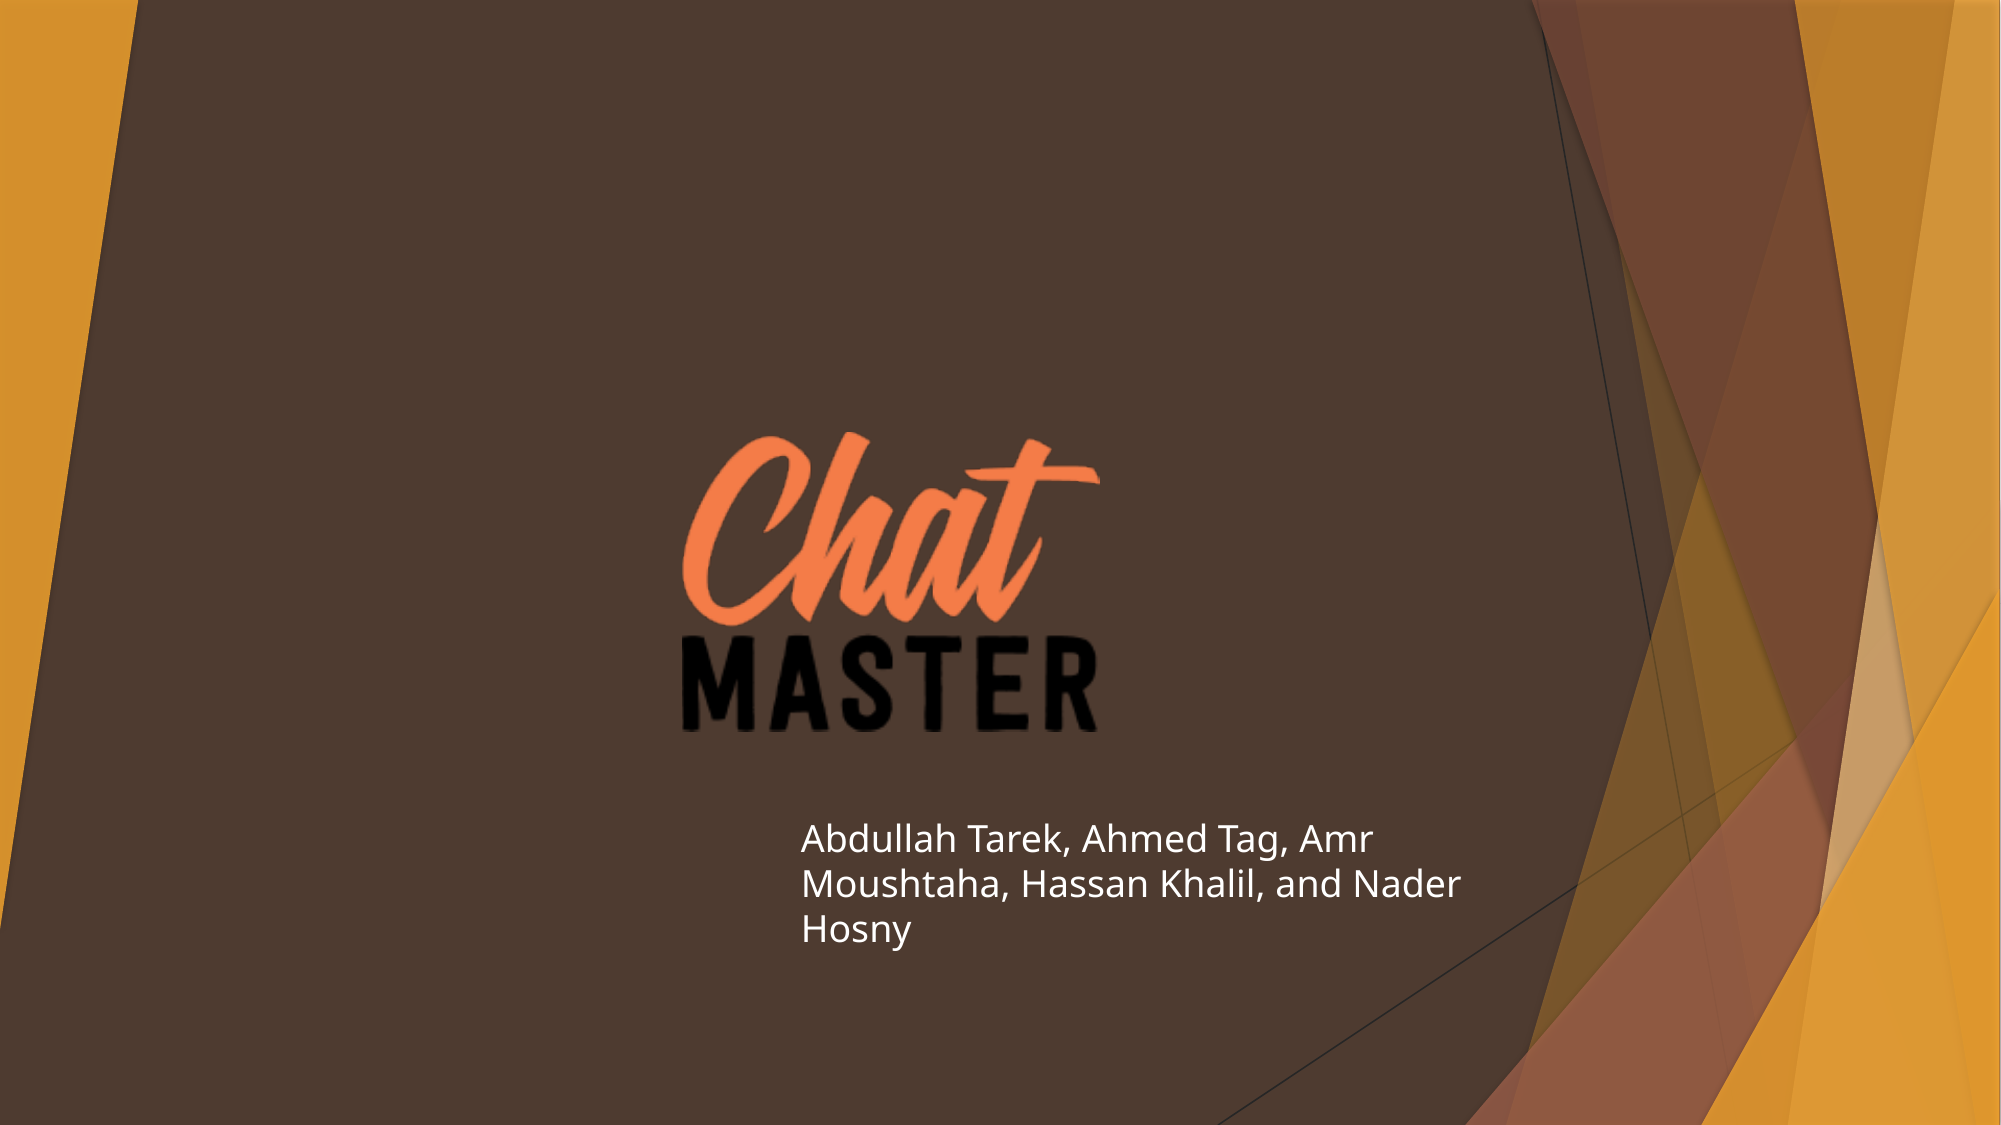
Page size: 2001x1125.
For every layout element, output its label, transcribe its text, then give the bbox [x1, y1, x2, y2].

picture [682, 431, 1100, 733]
subtitle Abdullah Tarek, Ahmed Tag, Amr Moushtaha, Hassan Khalil, and Nader Hosny [785, 807, 1491, 988]
